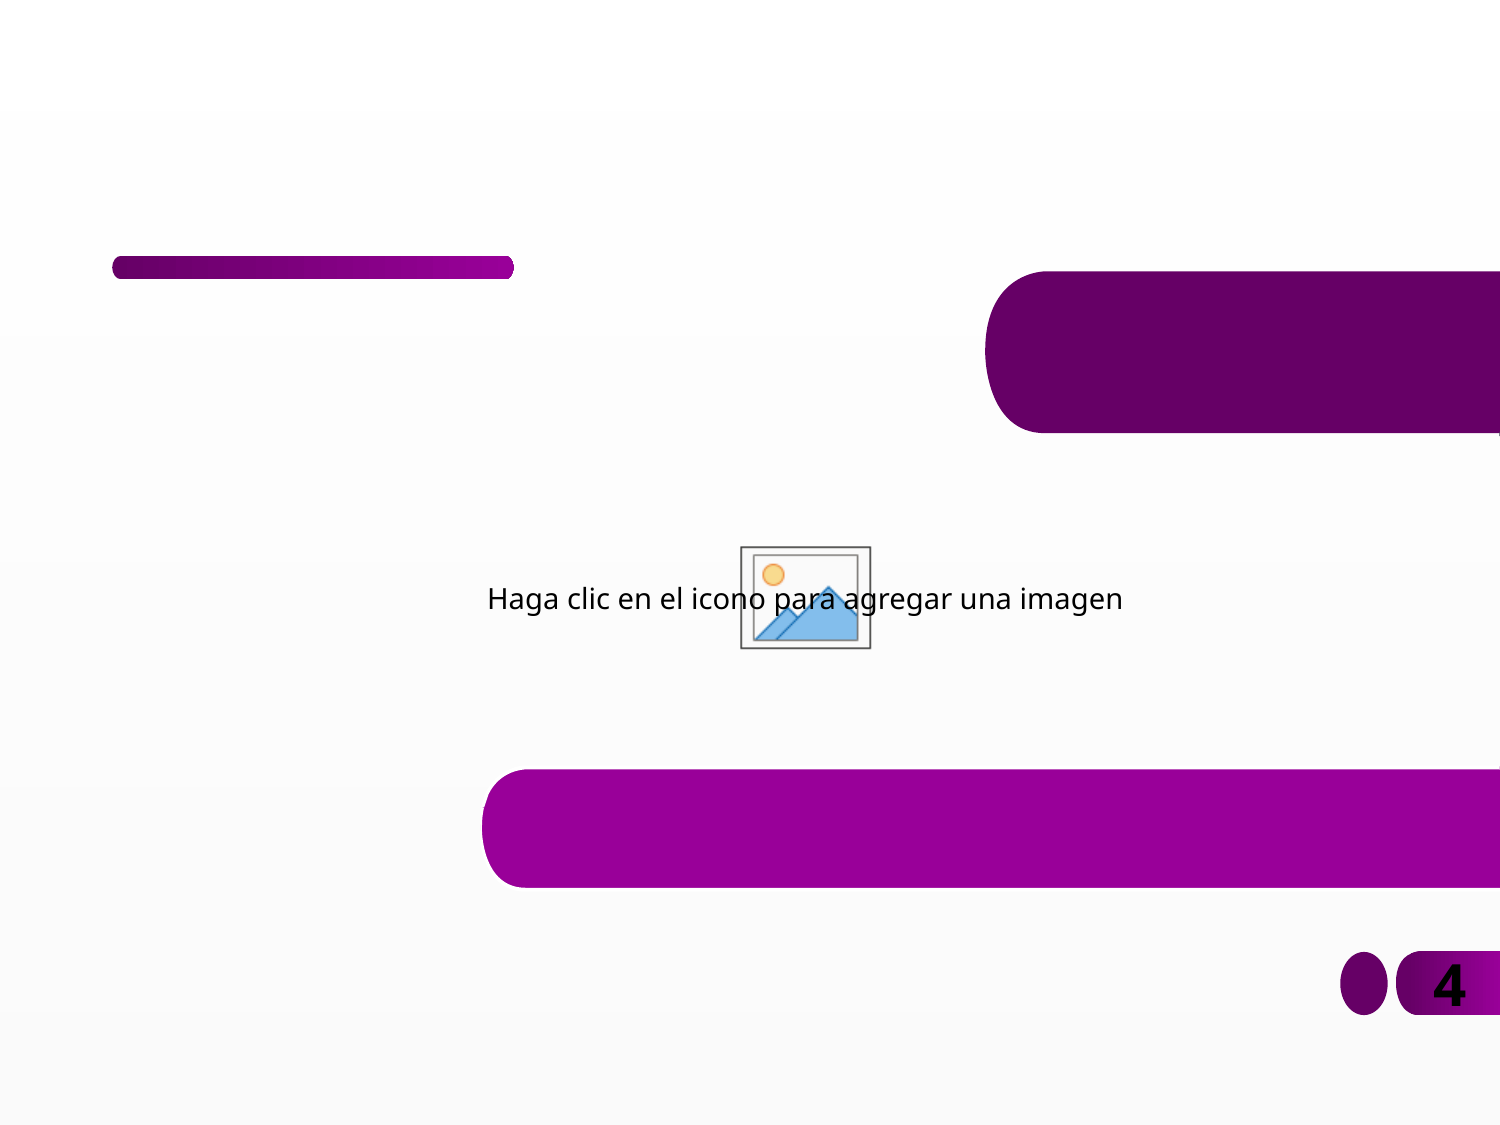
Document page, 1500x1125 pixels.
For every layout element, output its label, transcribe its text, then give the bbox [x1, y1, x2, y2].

picture [112, 389, 1500, 808]
text_box 4 [1399, 940, 1500, 1035]
